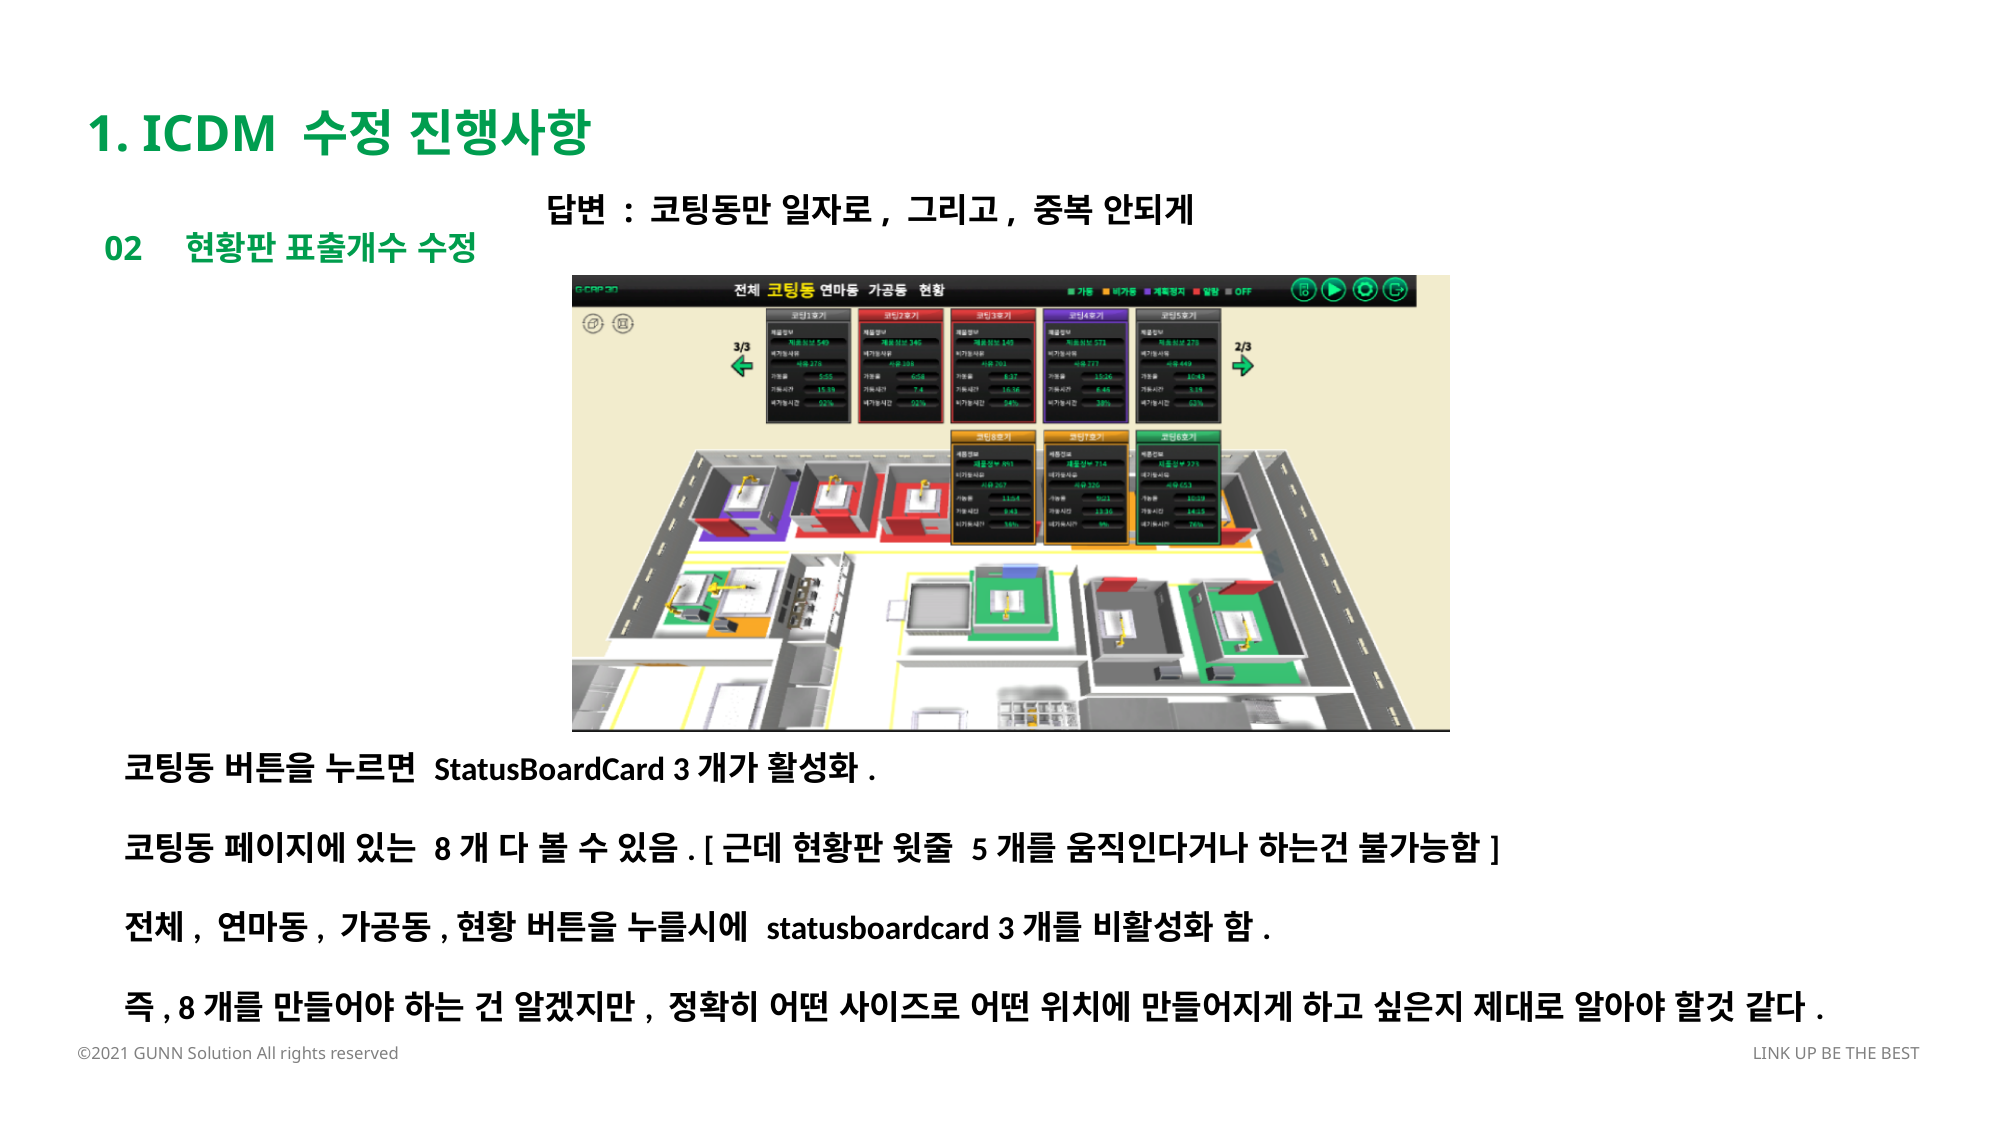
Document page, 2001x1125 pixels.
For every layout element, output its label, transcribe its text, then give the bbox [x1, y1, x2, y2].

text_box 1. ICDM 수정 진행사항 [71, 64, 608, 169]
picture [572, 275, 1450, 740]
text_box 답변 : 코팅동만 일자로, 그리고, 중복 안되게 [531, 161, 2000, 236]
text_box 02 현황판 표출개수 수정 [89, 199, 494, 274]
text_box 코팅동 버튼을 누르면 StatusBoardCard 3개가 활성화. 코팅동 페이지에 있는 8개 다 볼 수 있음. [근데 현황판 윗줄 5개를 움직인다거나 하는건 불가능함] 전체, 연마동, 가공동,현황 버튼을 누를시에 statusboardcard 3개를 비활성화 함. 즉, 8개를 만들어야 하는 건 알겠지만, 정확히 어떤 사이즈로 어떤 위치에 만들어지게 하고 싶은지 제대로 알아야 할것 같다. [109, 739, 1921, 1034]
